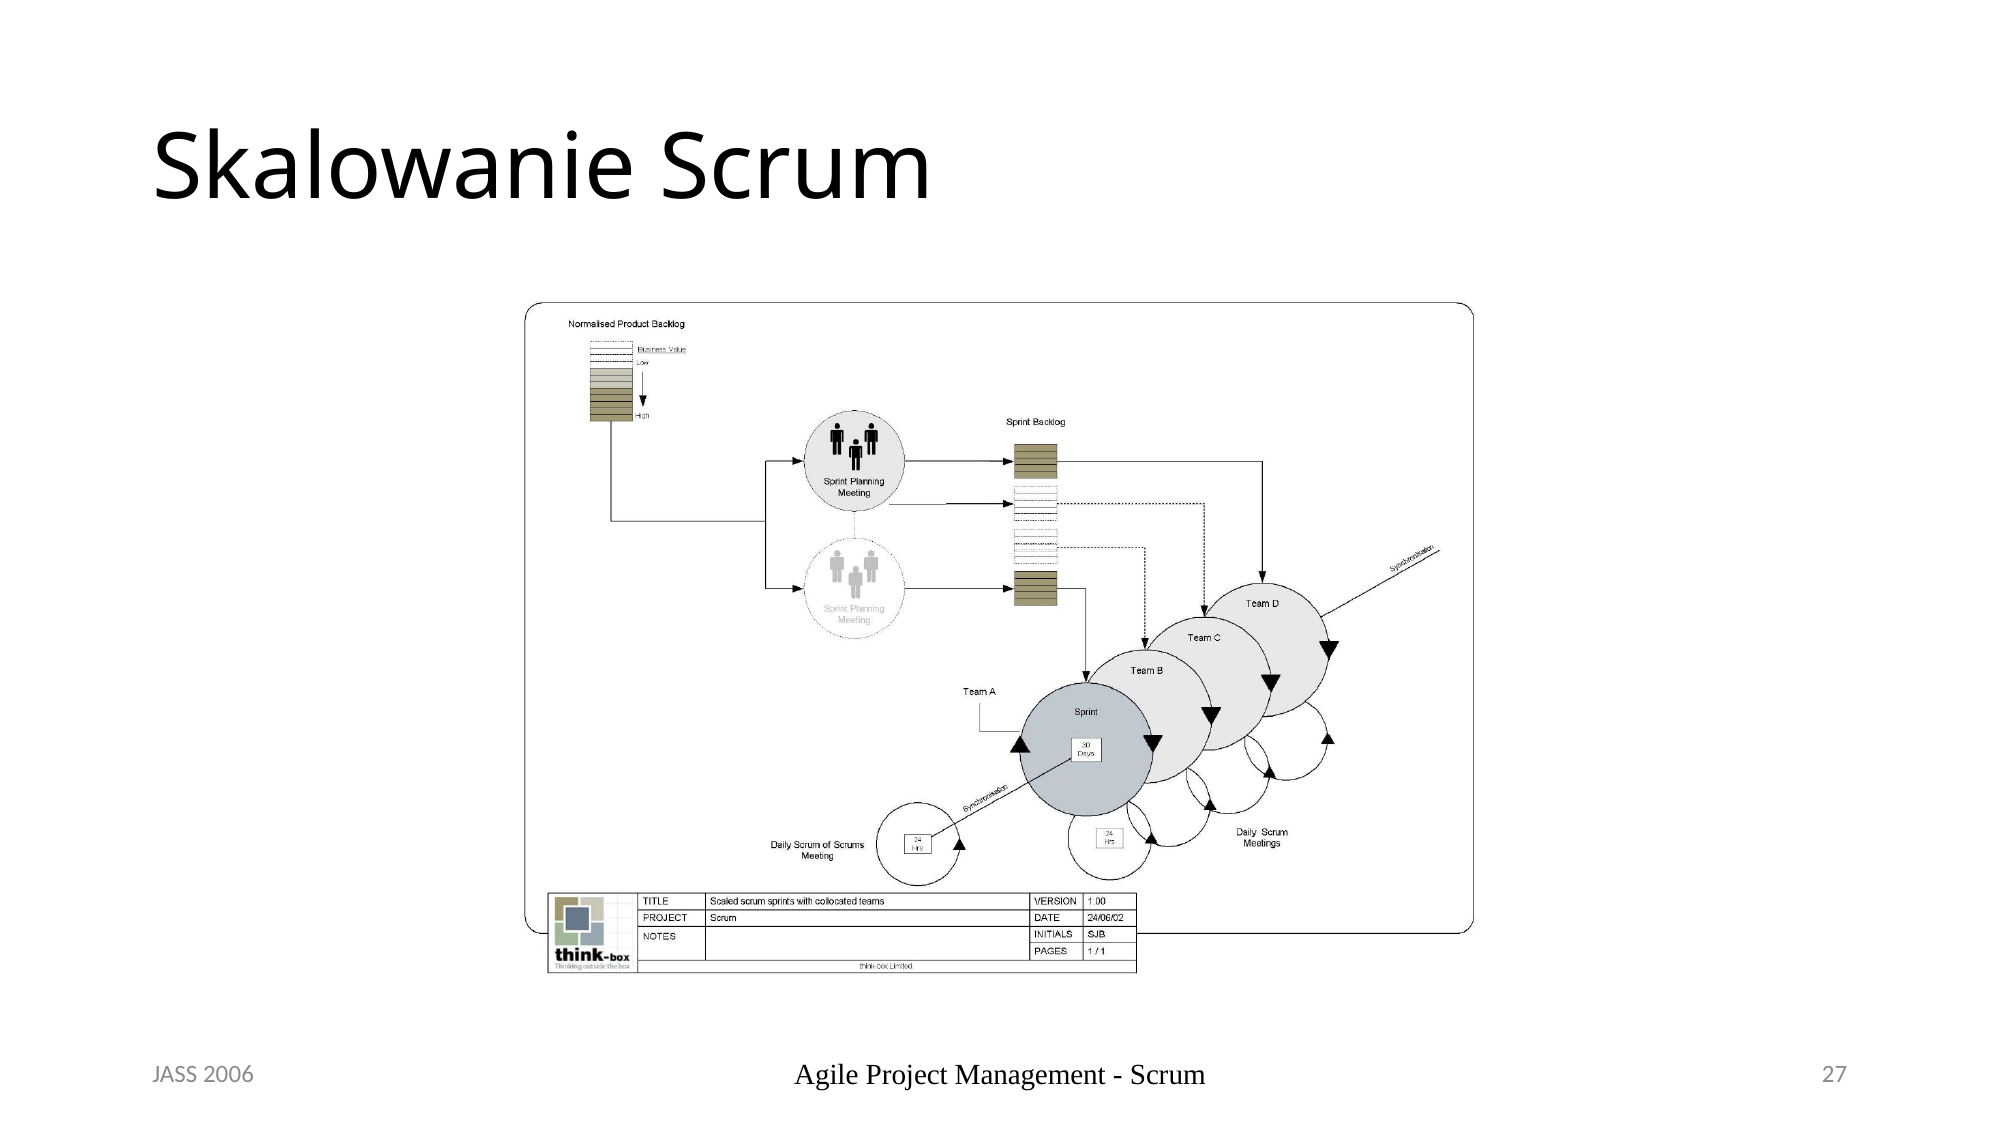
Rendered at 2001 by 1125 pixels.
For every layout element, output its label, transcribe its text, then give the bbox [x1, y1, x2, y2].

slide_number JASS 2006 [137, 1042, 588, 1103]
footer Agile Project Management - Scrum [662, 1042, 1338, 1103]
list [503, 287, 1495, 988]
title Skalowanie Scrum [137, 59, 1863, 278]
slide_number 27 [1412, 1042, 1863, 1103]
